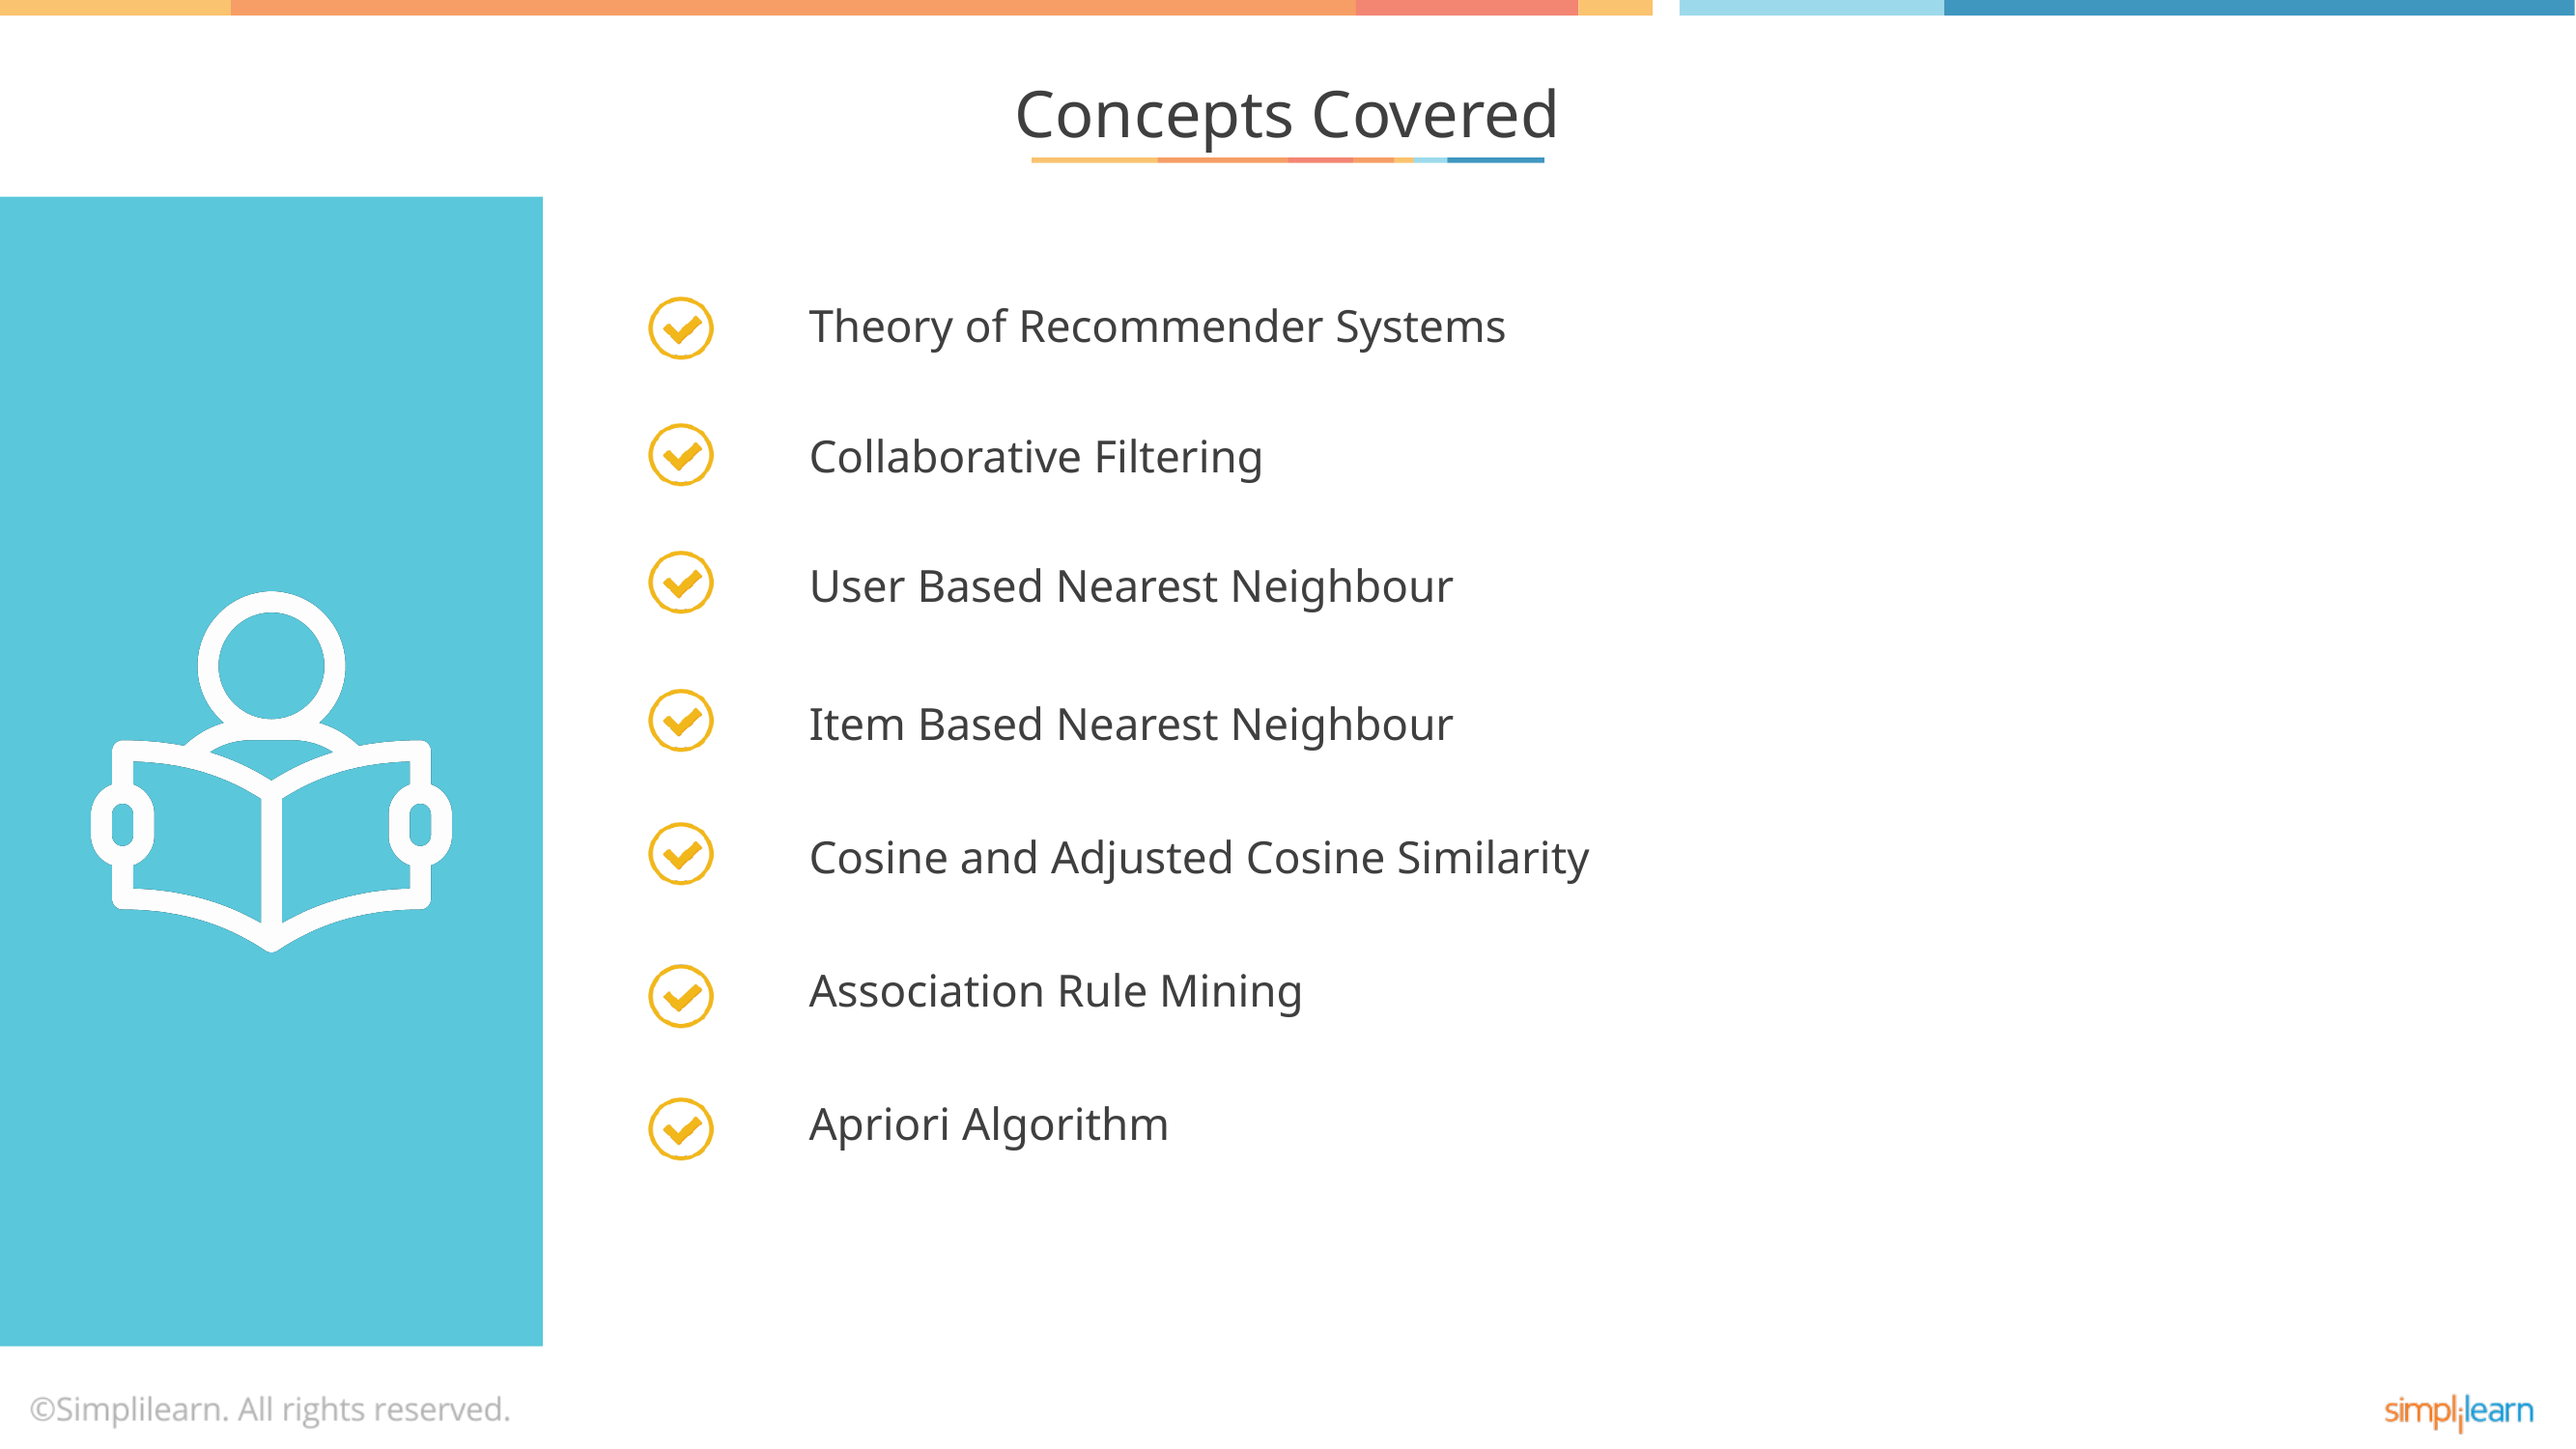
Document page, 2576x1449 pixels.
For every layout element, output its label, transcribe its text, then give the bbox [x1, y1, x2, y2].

list Theory of Recommender Systems [794, 283, 2213, 378]
text_box Association Rule Mining [794, 948, 2213, 1041]
list Collaborative Filtering [794, 413, 2213, 507]
text_box Cosine and Adjusted Cosine Similarity [794, 814, 2213, 908]
text_box Apriori Algorithm [794, 1082, 2213, 1176]
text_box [641, 291, 715, 1033]
list Item Based Nearest Neighbour [794, 681, 2213, 775]
picture [91, 591, 452, 952]
list User Based Nearest Neighbour [794, 544, 2213, 638]
picture [0, 0, 2576, 1449]
